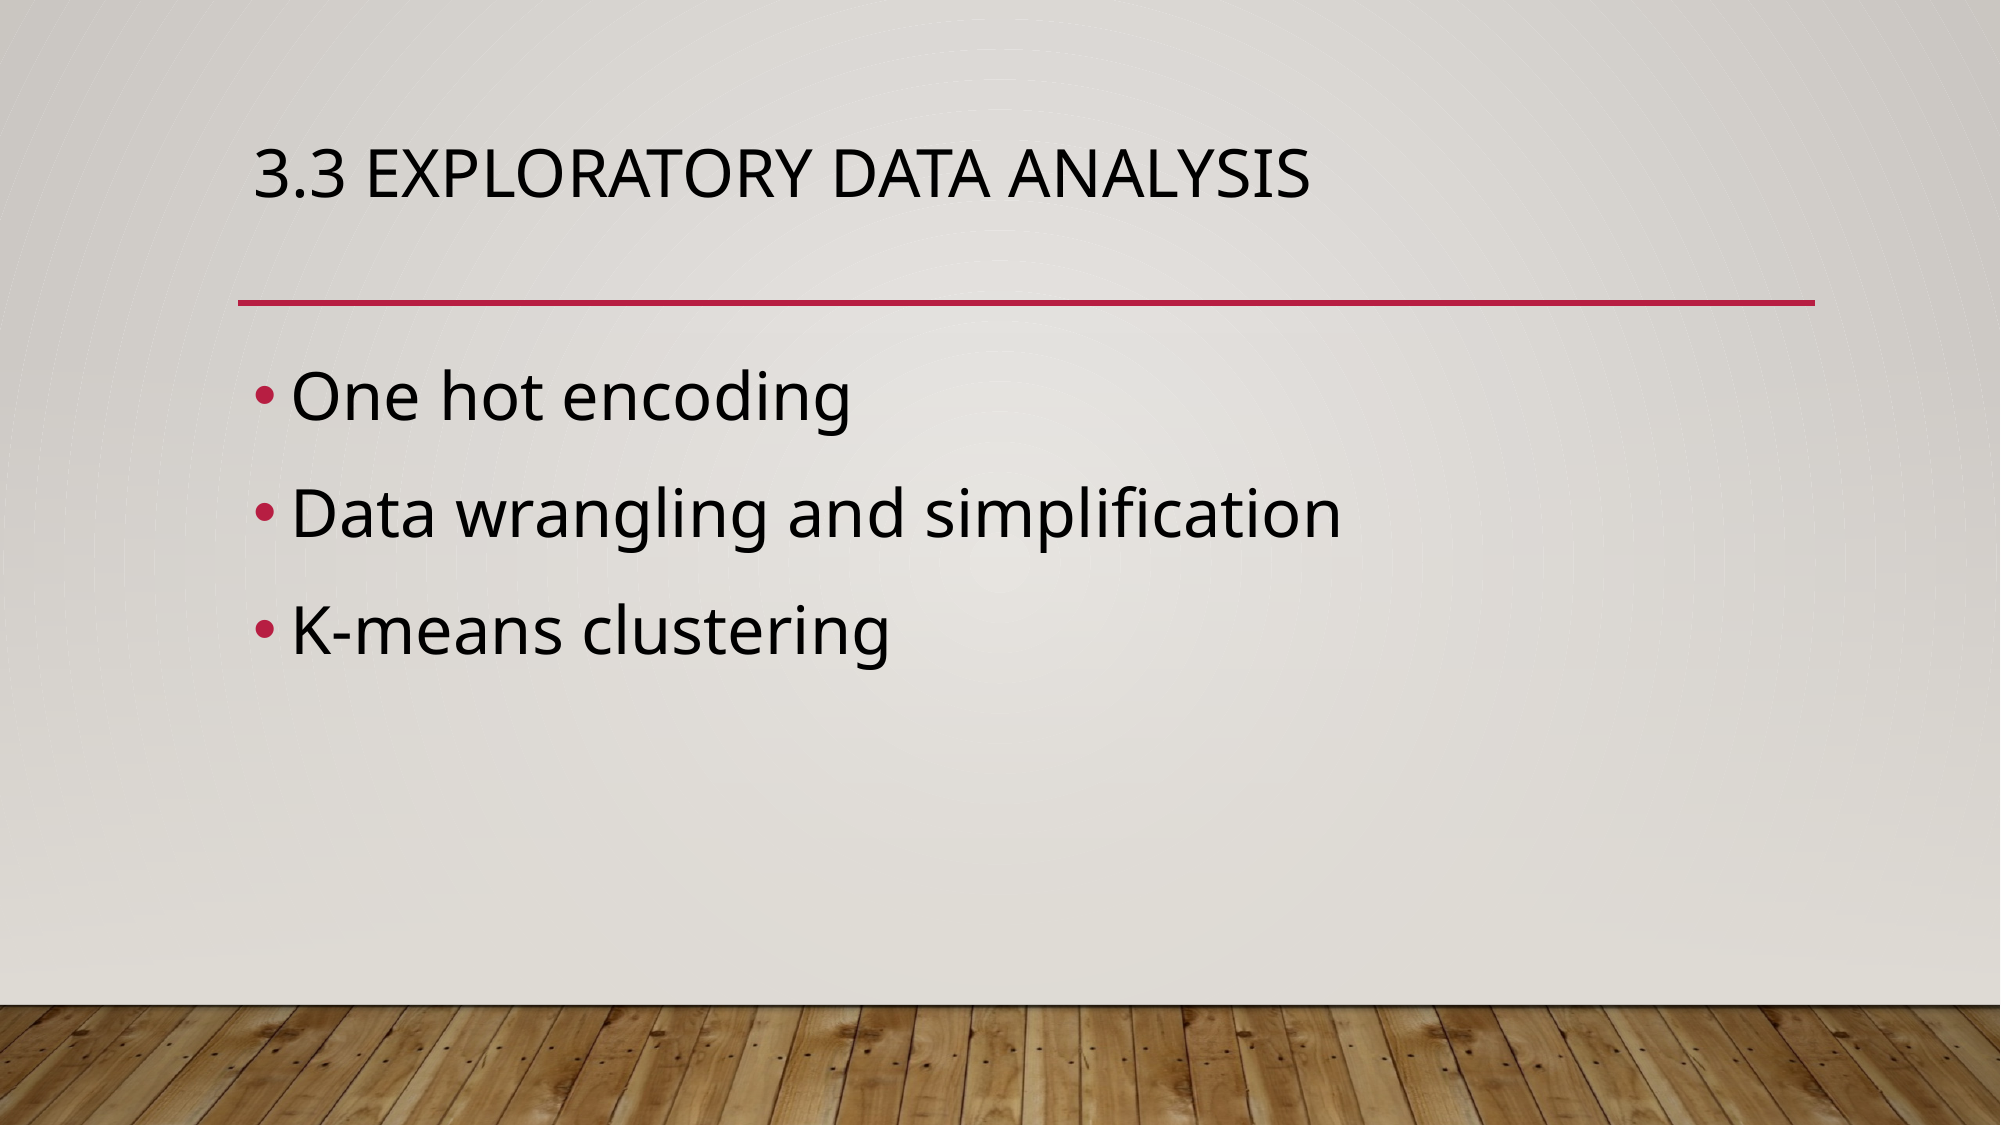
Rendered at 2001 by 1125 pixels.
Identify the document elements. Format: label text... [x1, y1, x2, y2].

list One hot encoding Data wrangling and simplification K-means clustering [238, 330, 1814, 897]
picture [0, 1005, 2000, 1125]
title 3.3 exploratory data analysis [238, 131, 1814, 305]
